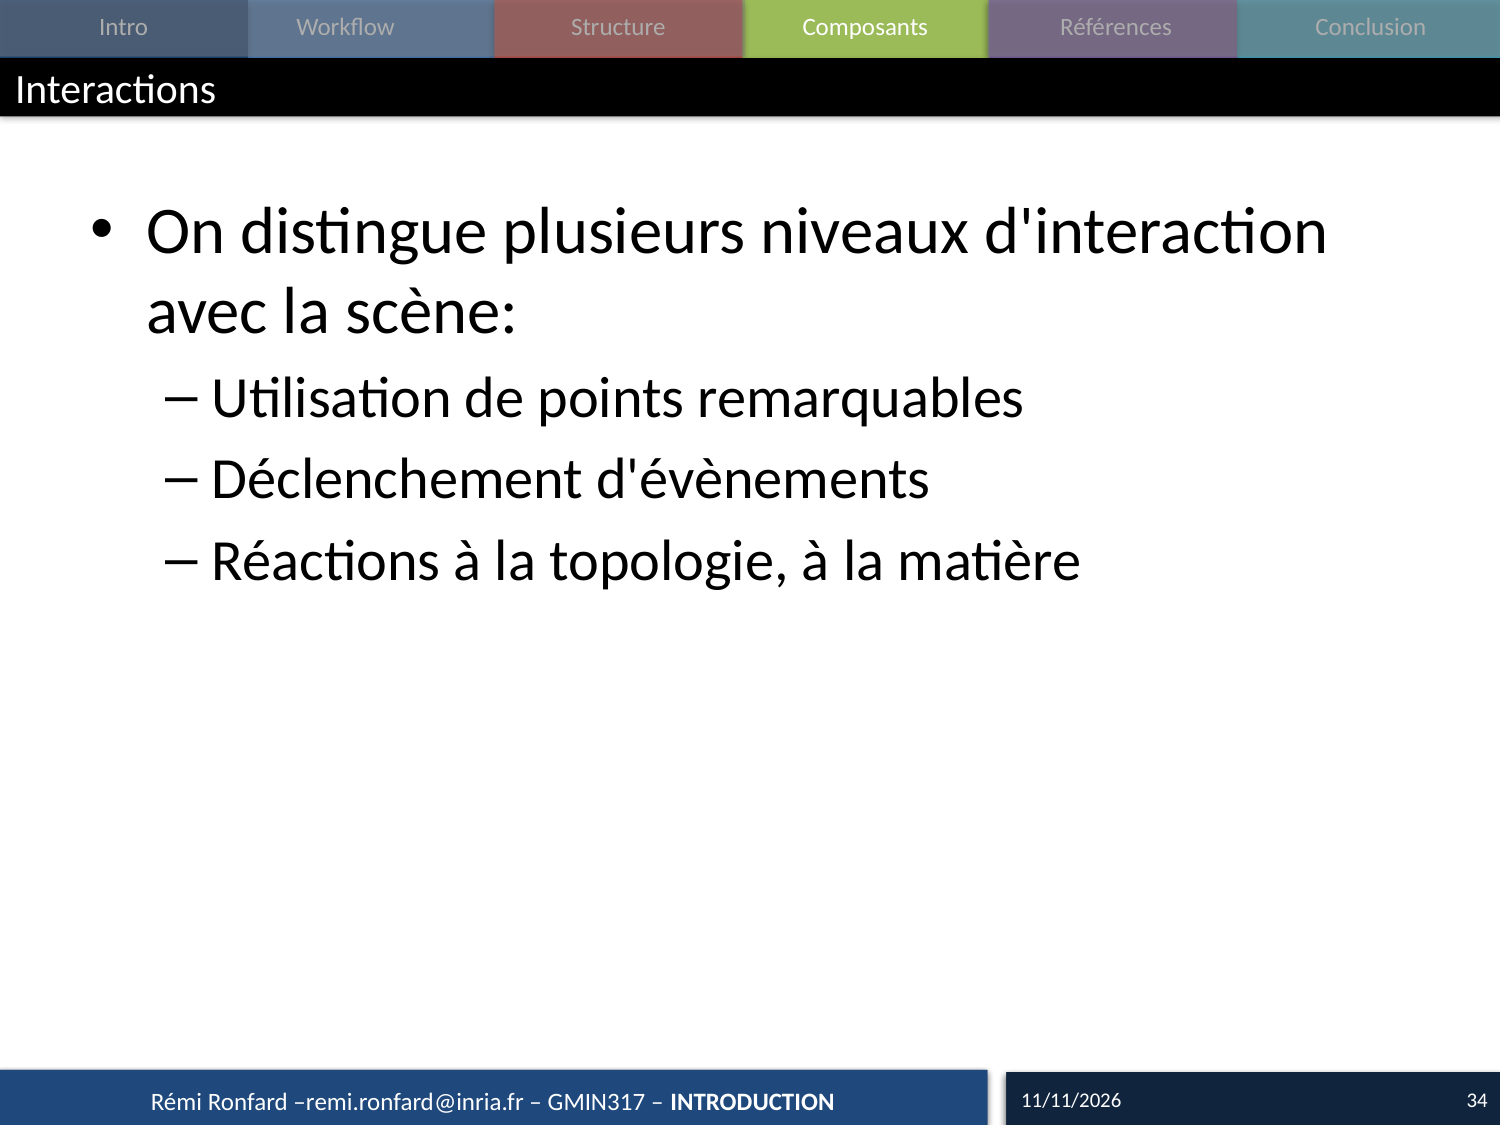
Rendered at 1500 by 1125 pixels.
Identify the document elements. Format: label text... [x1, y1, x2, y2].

list On distingue plusieurs niveaux d'interaction avec la scène: Utilisation de points remarquables Déclenchement d'évènements Réactions à la topologie, à la matière [75, 179, 1425, 1005]
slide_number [1006, 1070, 1153, 1125]
slide_number 34 [1153, 1071, 1500, 1125]
title Interactions [0, 58, 1500, 117]
footer Rémi Ronfard –remi.ronfard@inria.fr – GMIN317 – INTRODUCTION [0, 1072, 988, 1125]
